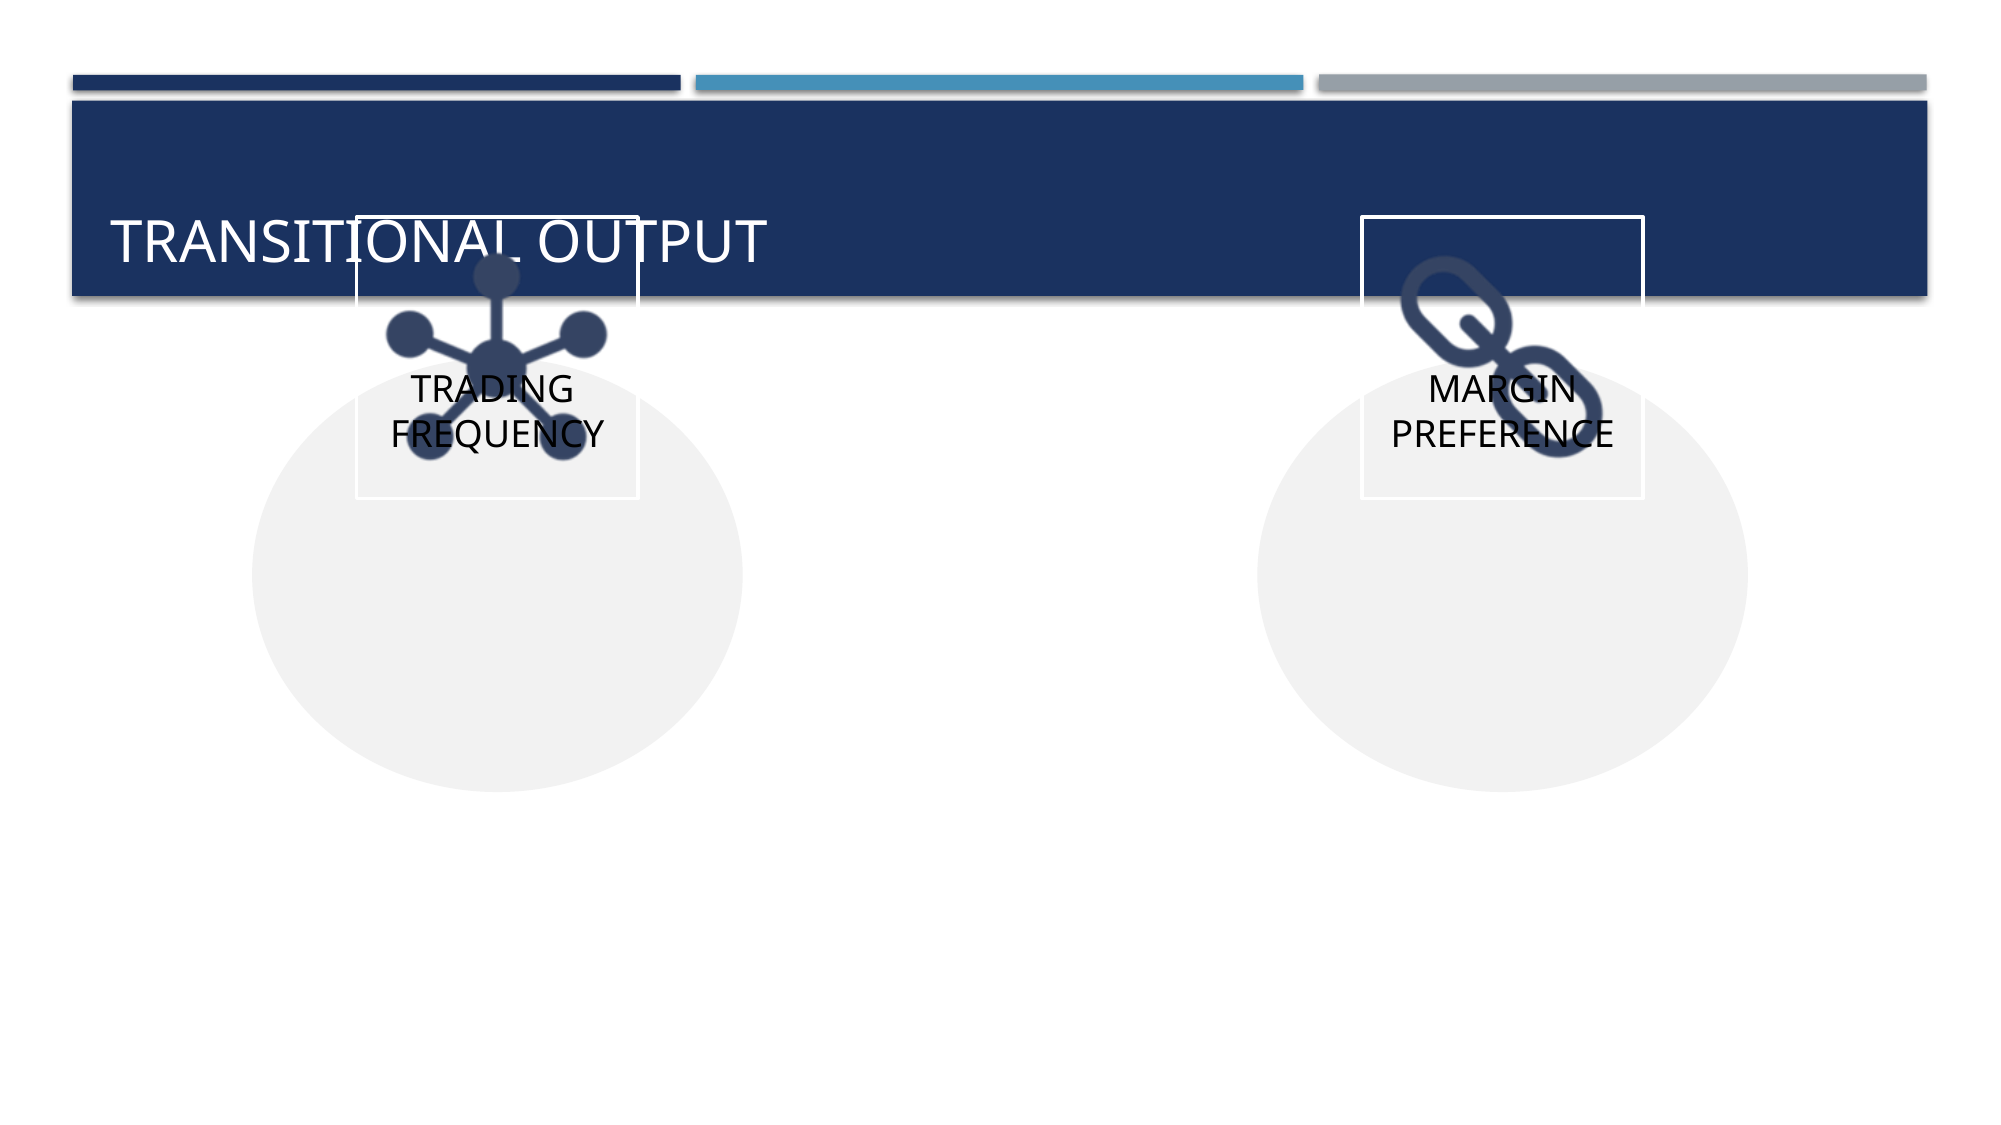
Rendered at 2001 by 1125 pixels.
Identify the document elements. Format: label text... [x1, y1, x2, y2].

title transitional output [95, 115, 1905, 282]
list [94, 357, 1906, 962]
